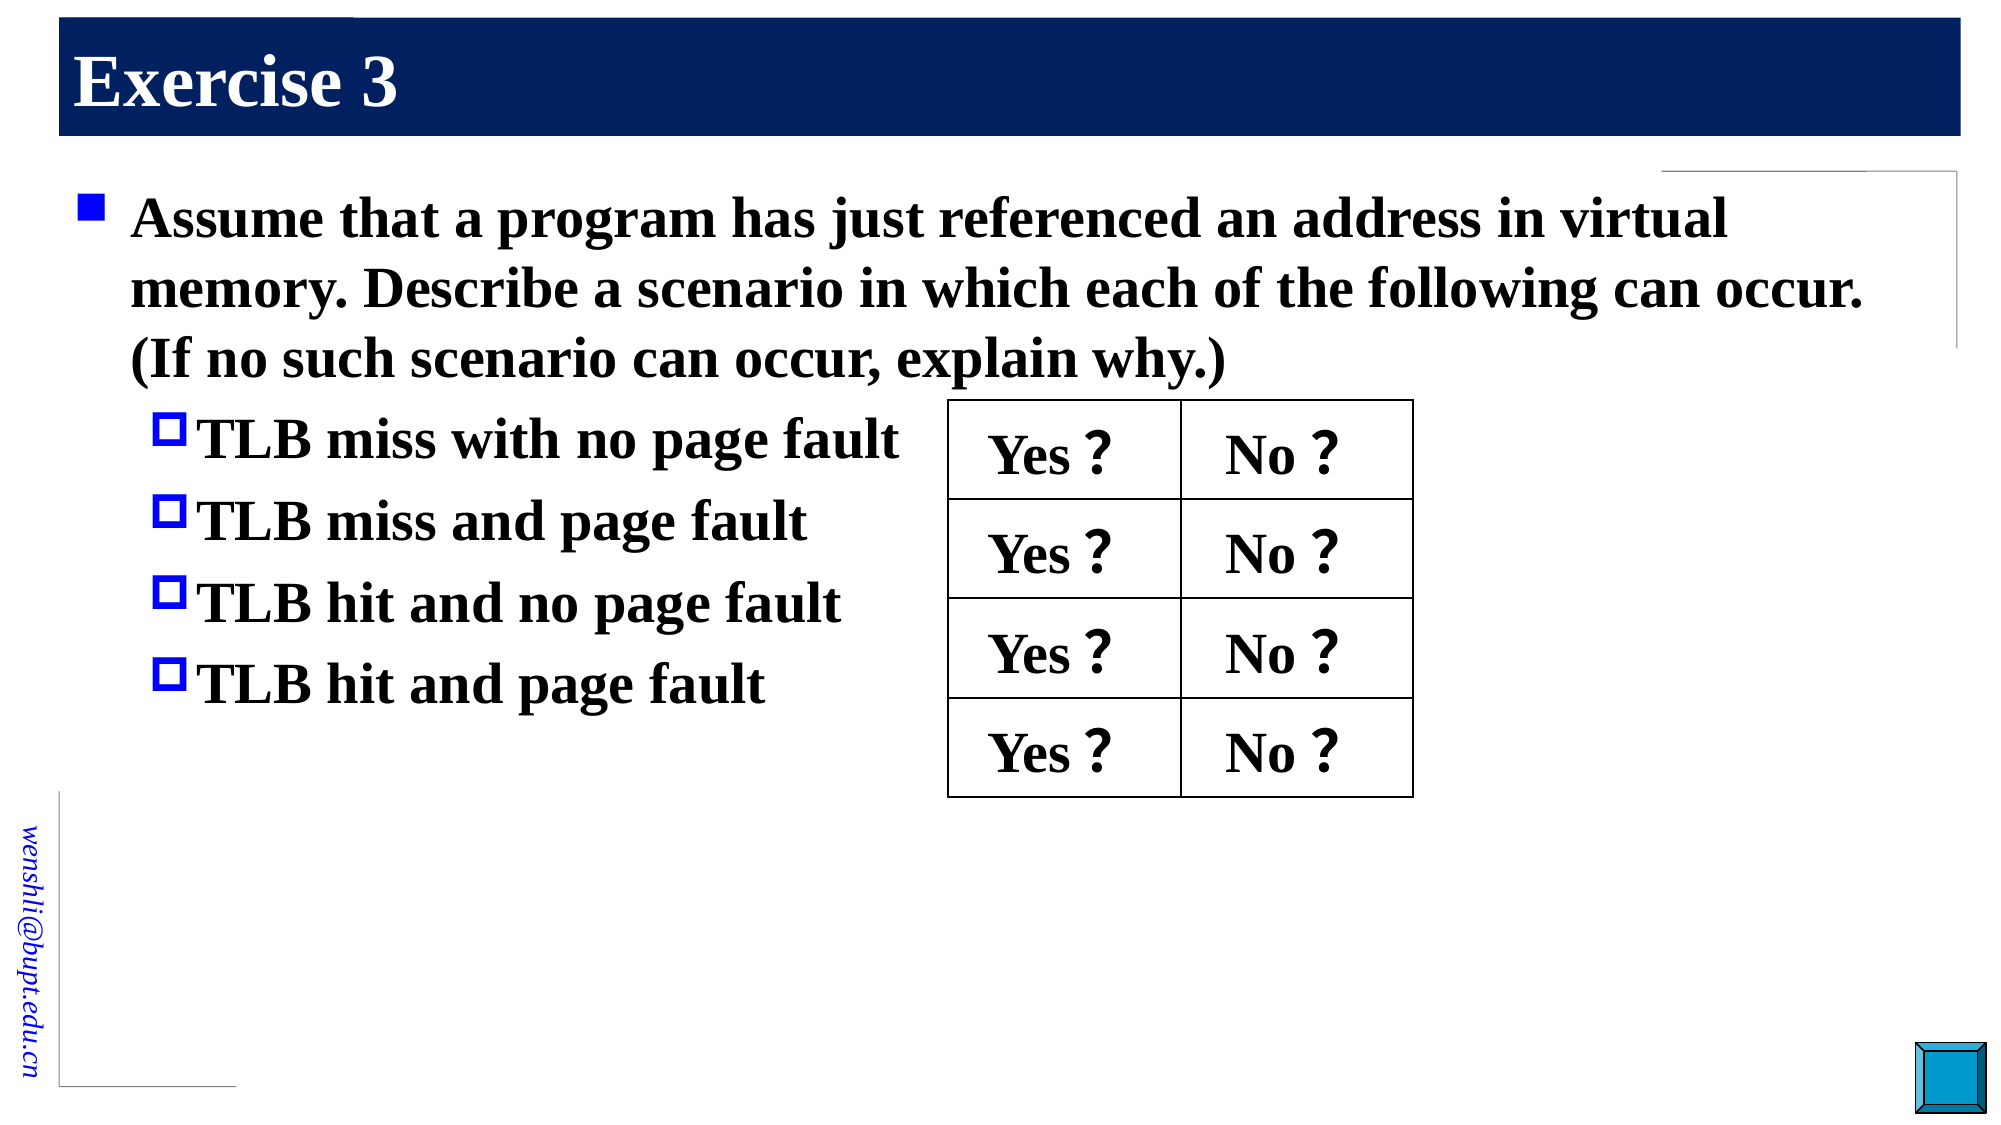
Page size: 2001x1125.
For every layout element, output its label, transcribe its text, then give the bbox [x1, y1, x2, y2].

table_header Yes？ [949, 401, 1180, 498]
table_cell [1916, 1043, 1925, 1112]
slide_number [1826, 1062, 1994, 1117]
list Assume that a program has just referenced an address in virtual memory. Describe a scenario in which each of the following can occur. (If no such scenario can occur, explain why.) TLB miss with no page fault TLB miss and page fault TLB hit and no page fault TLB hit and page fault [59, 171, 1955, 1087]
table_cell No？ [1182, 599, 1412, 697]
table_cell Yes？ [949, 500, 1180, 597]
table_cell No？ [1182, 699, 1412, 796]
table_cell Yes？ [949, 599, 1180, 697]
title Exercise 3 [58, 17, 1961, 137]
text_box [1918, 1043, 1984, 1051]
table_cell Yes？ [949, 699, 1180, 796]
table_cell No？ [1182, 500, 1412, 597]
table_header No？ [1182, 401, 1412, 498]
text_box [1915, 1042, 1987, 1114]
